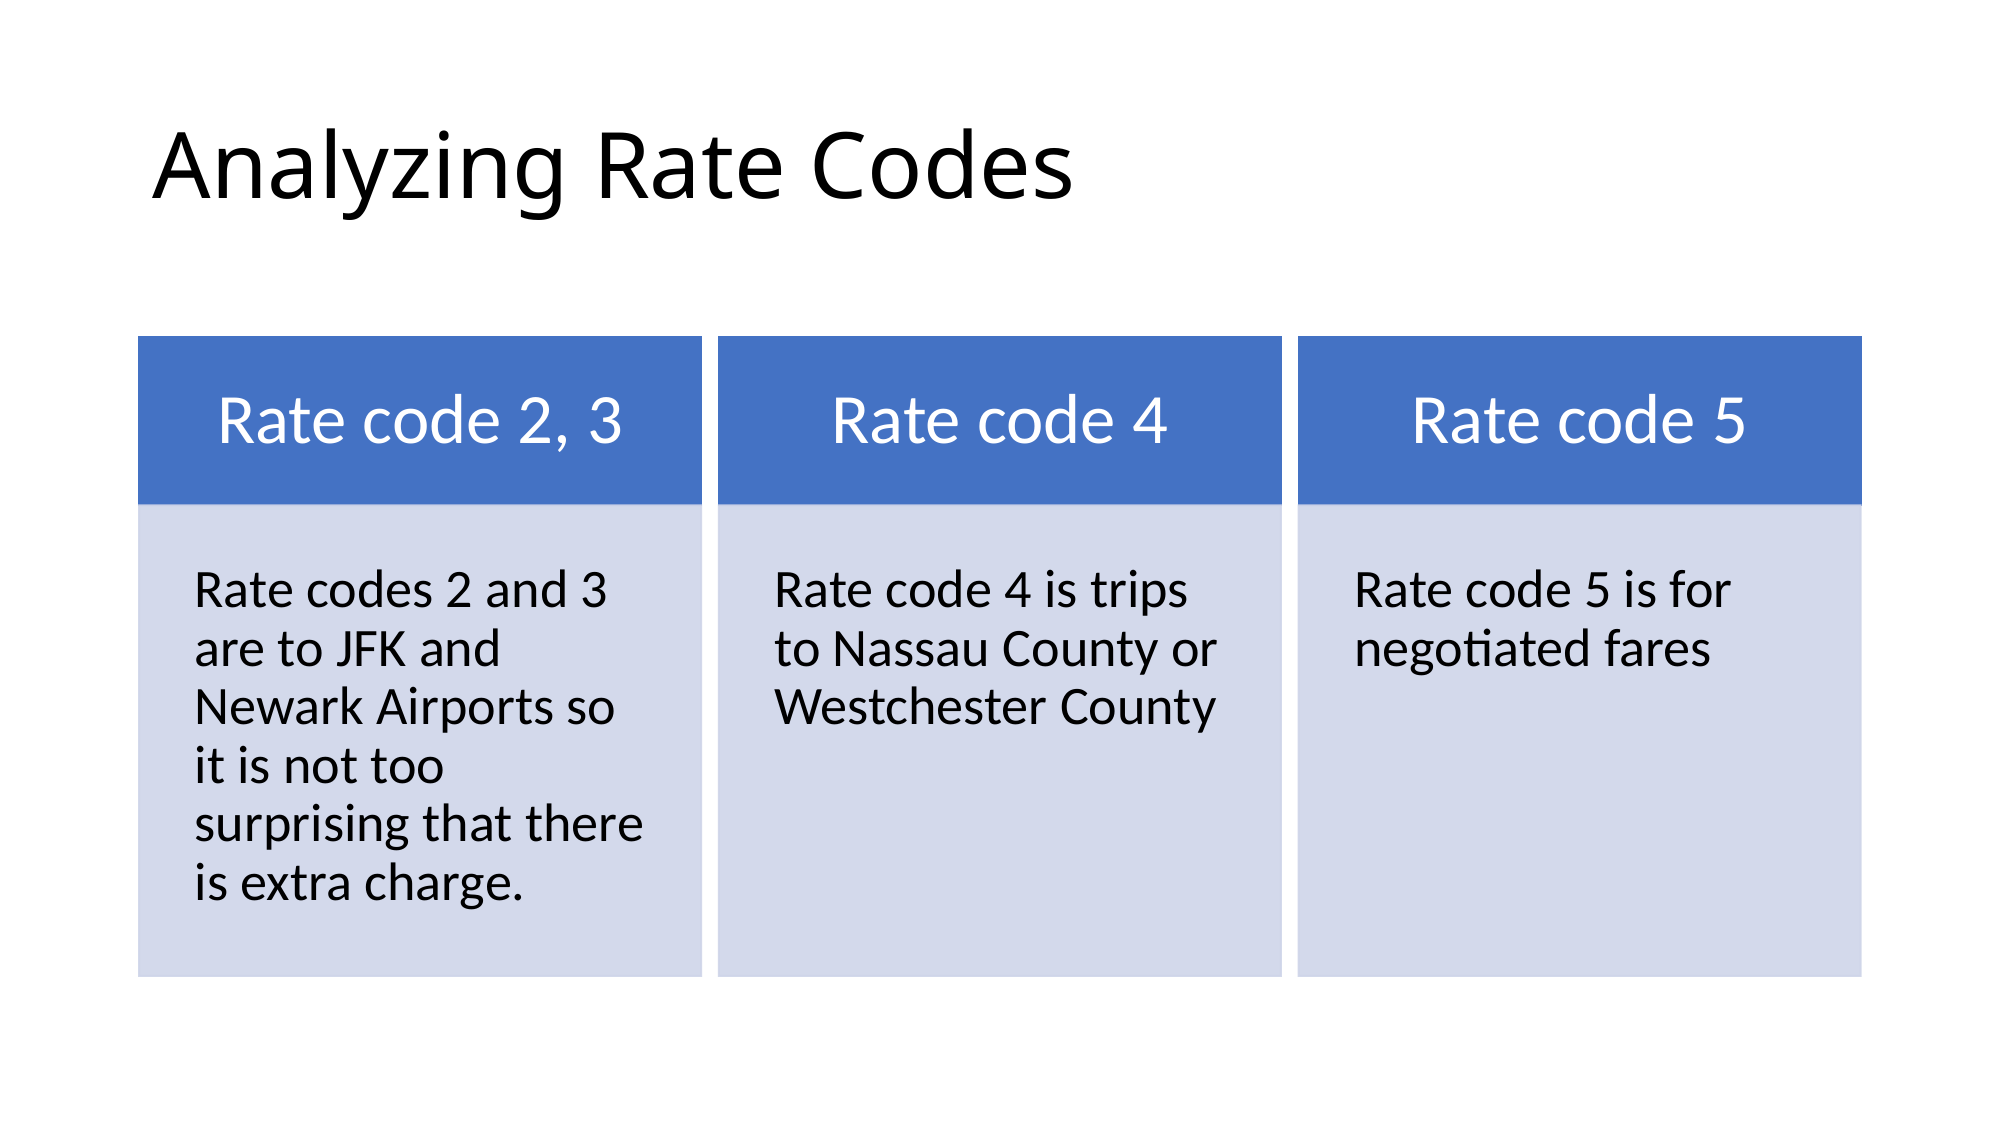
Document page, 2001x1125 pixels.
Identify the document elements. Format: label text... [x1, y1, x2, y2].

title Analyzing Rate Codes [137, 59, 1863, 278]
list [137, 299, 1863, 1014]
